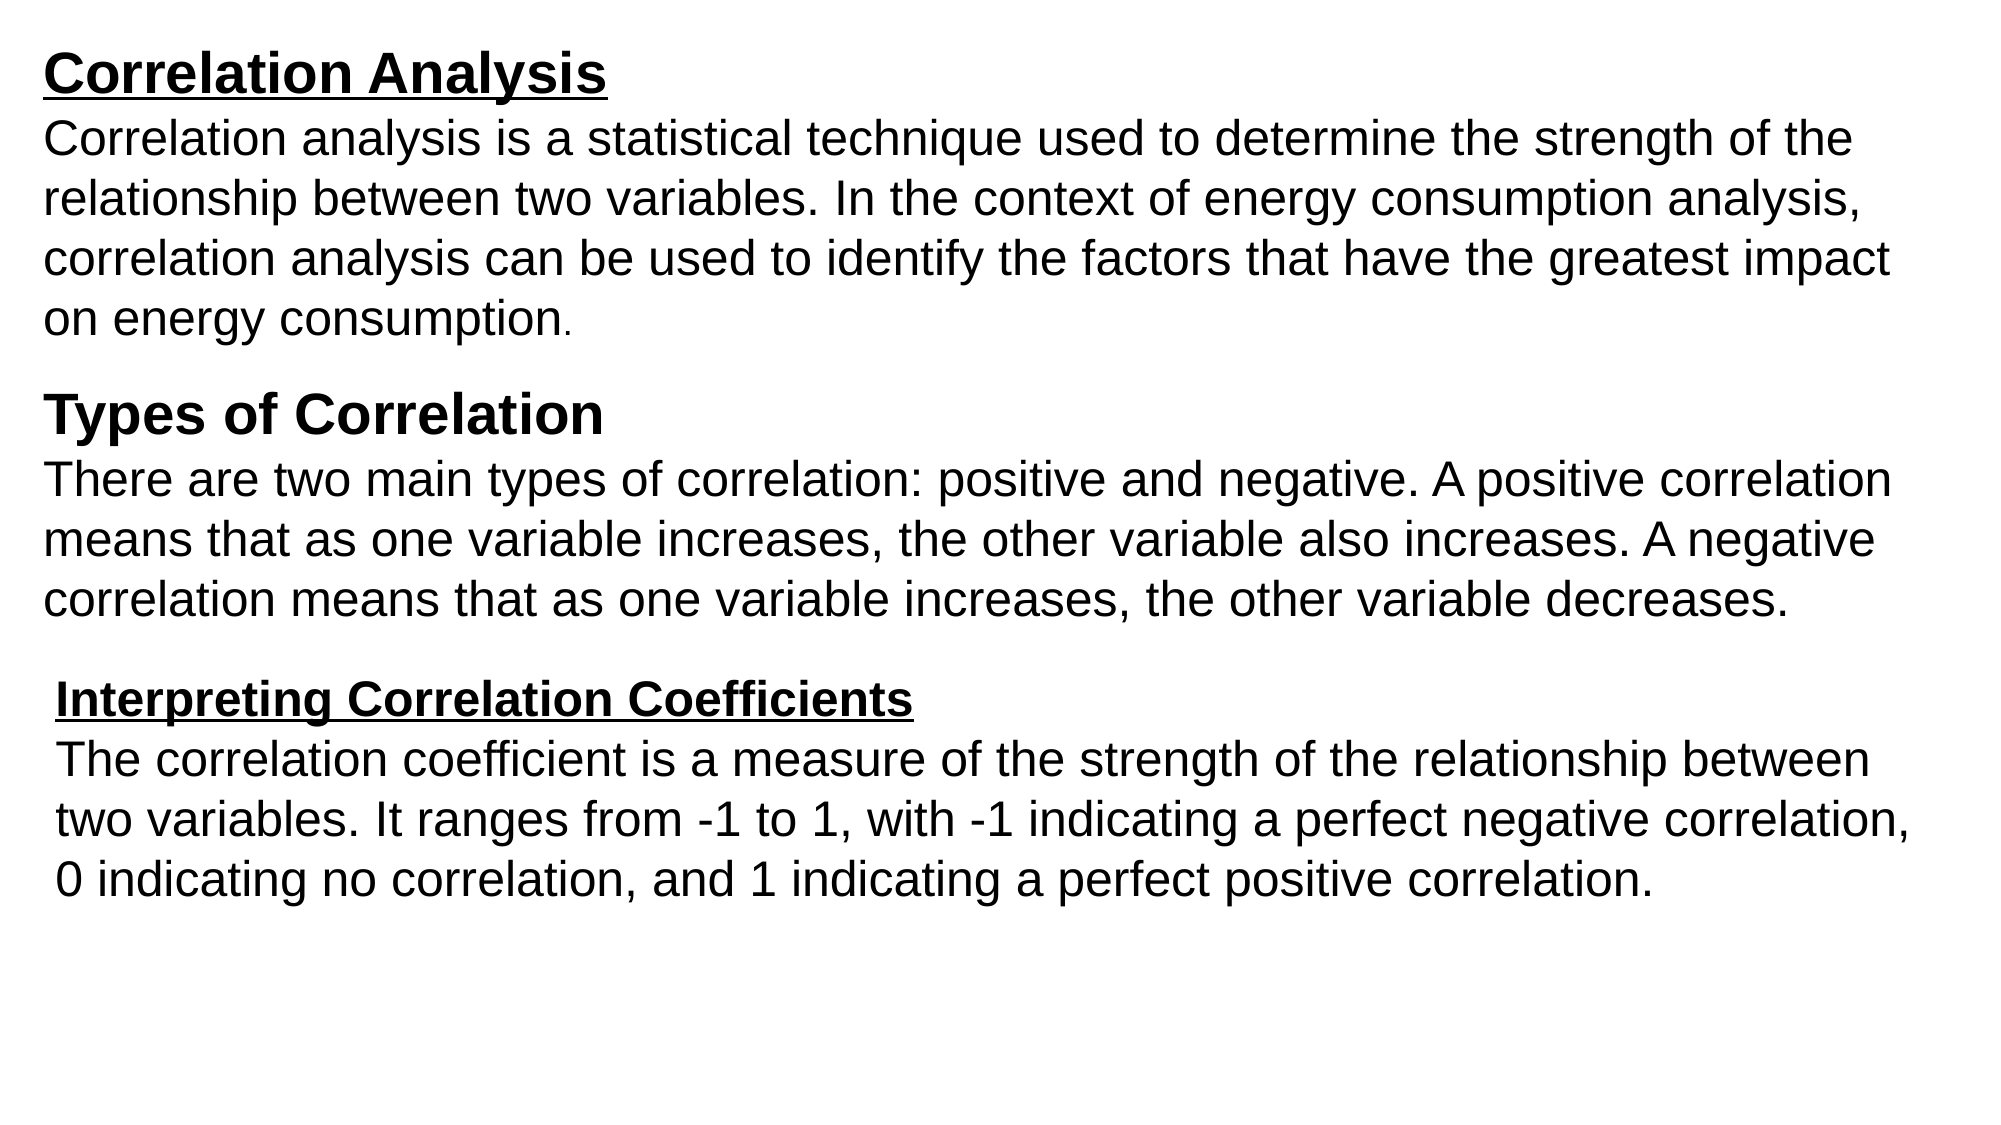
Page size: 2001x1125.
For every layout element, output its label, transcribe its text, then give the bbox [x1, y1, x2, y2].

text_box Correlation Analysis Correlation analysis is a statistical technique used to determine the strength of the relationship between two variables. In the context of energy consumption analysis, correlation analysis can be used to identify the factors that have the greatest impact on energy consumption. [28, 28, 1974, 237]
text_box Types of Correlation There are two main types of correlation: positive and negative. A positive correlation means that as one variable increases, the other variable also increases. A negative correlation means that as one variable increases, the other variable decreases. [28, 369, 1974, 541]
text_box Interpreting Correlation Coefficients The correlation coefficient is a measure of the strength of the relationship between two variables. It ranges from -1 to 1, with -1 indicating a perfect negative correlation, 0 indicating no correlation, and 1 indicating a perfect positive correlation. [40, 658, 1941, 965]
